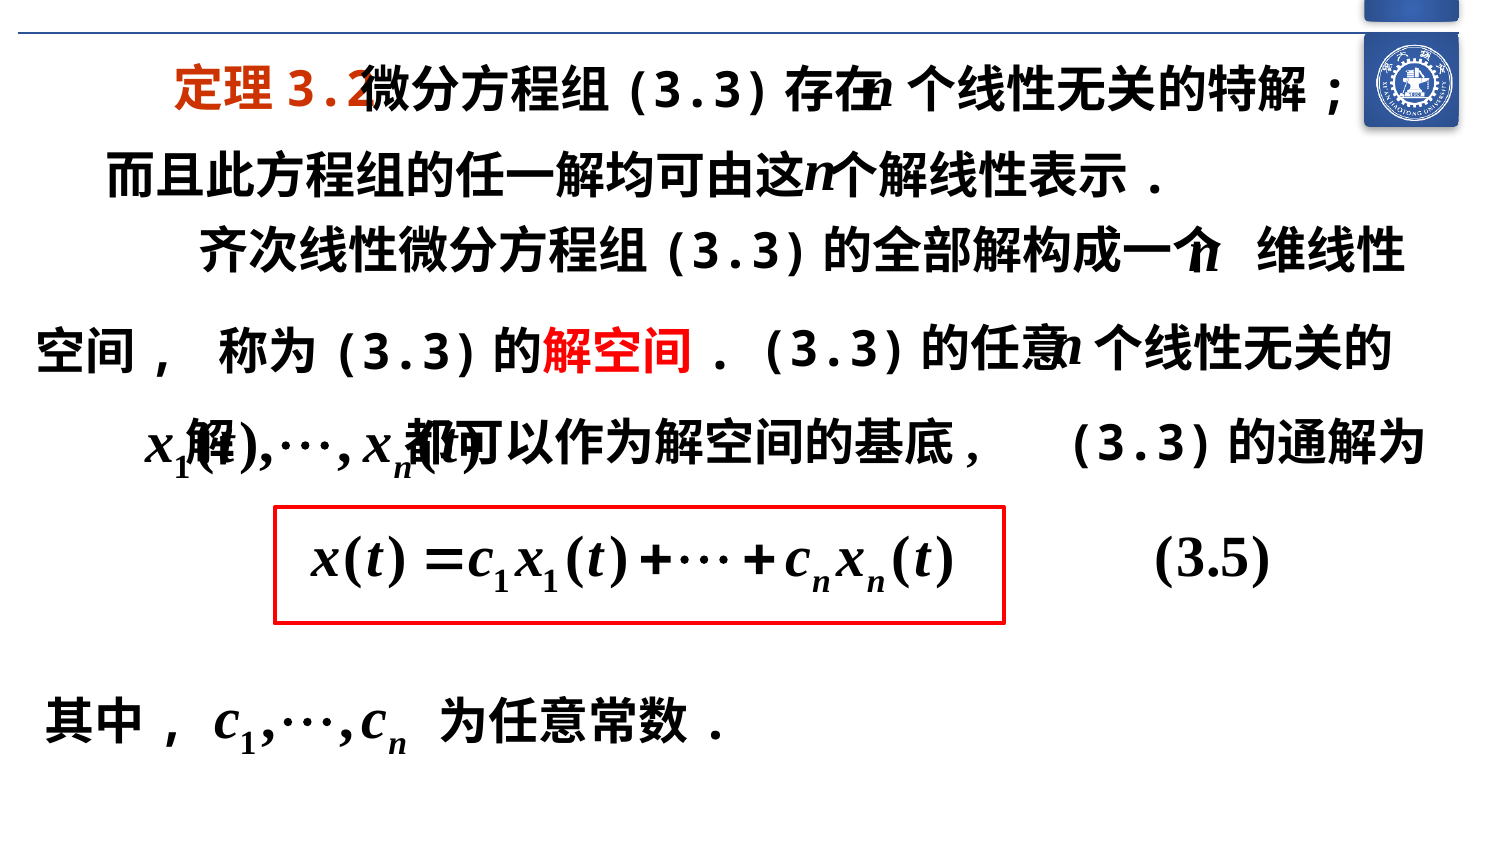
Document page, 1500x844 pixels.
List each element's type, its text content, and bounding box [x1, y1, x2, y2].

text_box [64, 403, 1100, 484]
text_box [67, 681, 708, 760]
text_box 定理3.2 [147, 49, 403, 125]
text_box 空间, 称为(3.3)的解空间. [20, 312, 750, 387]
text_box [304, 524, 1274, 598]
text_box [76, 136, 1199, 211]
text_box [73, 211, 1476, 288]
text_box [356, 50, 1353, 127]
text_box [743, 309, 1410, 386]
text_box [274, 507, 1004, 624]
text_box (3.3)的通解为 [1100, 403, 1443, 479]
